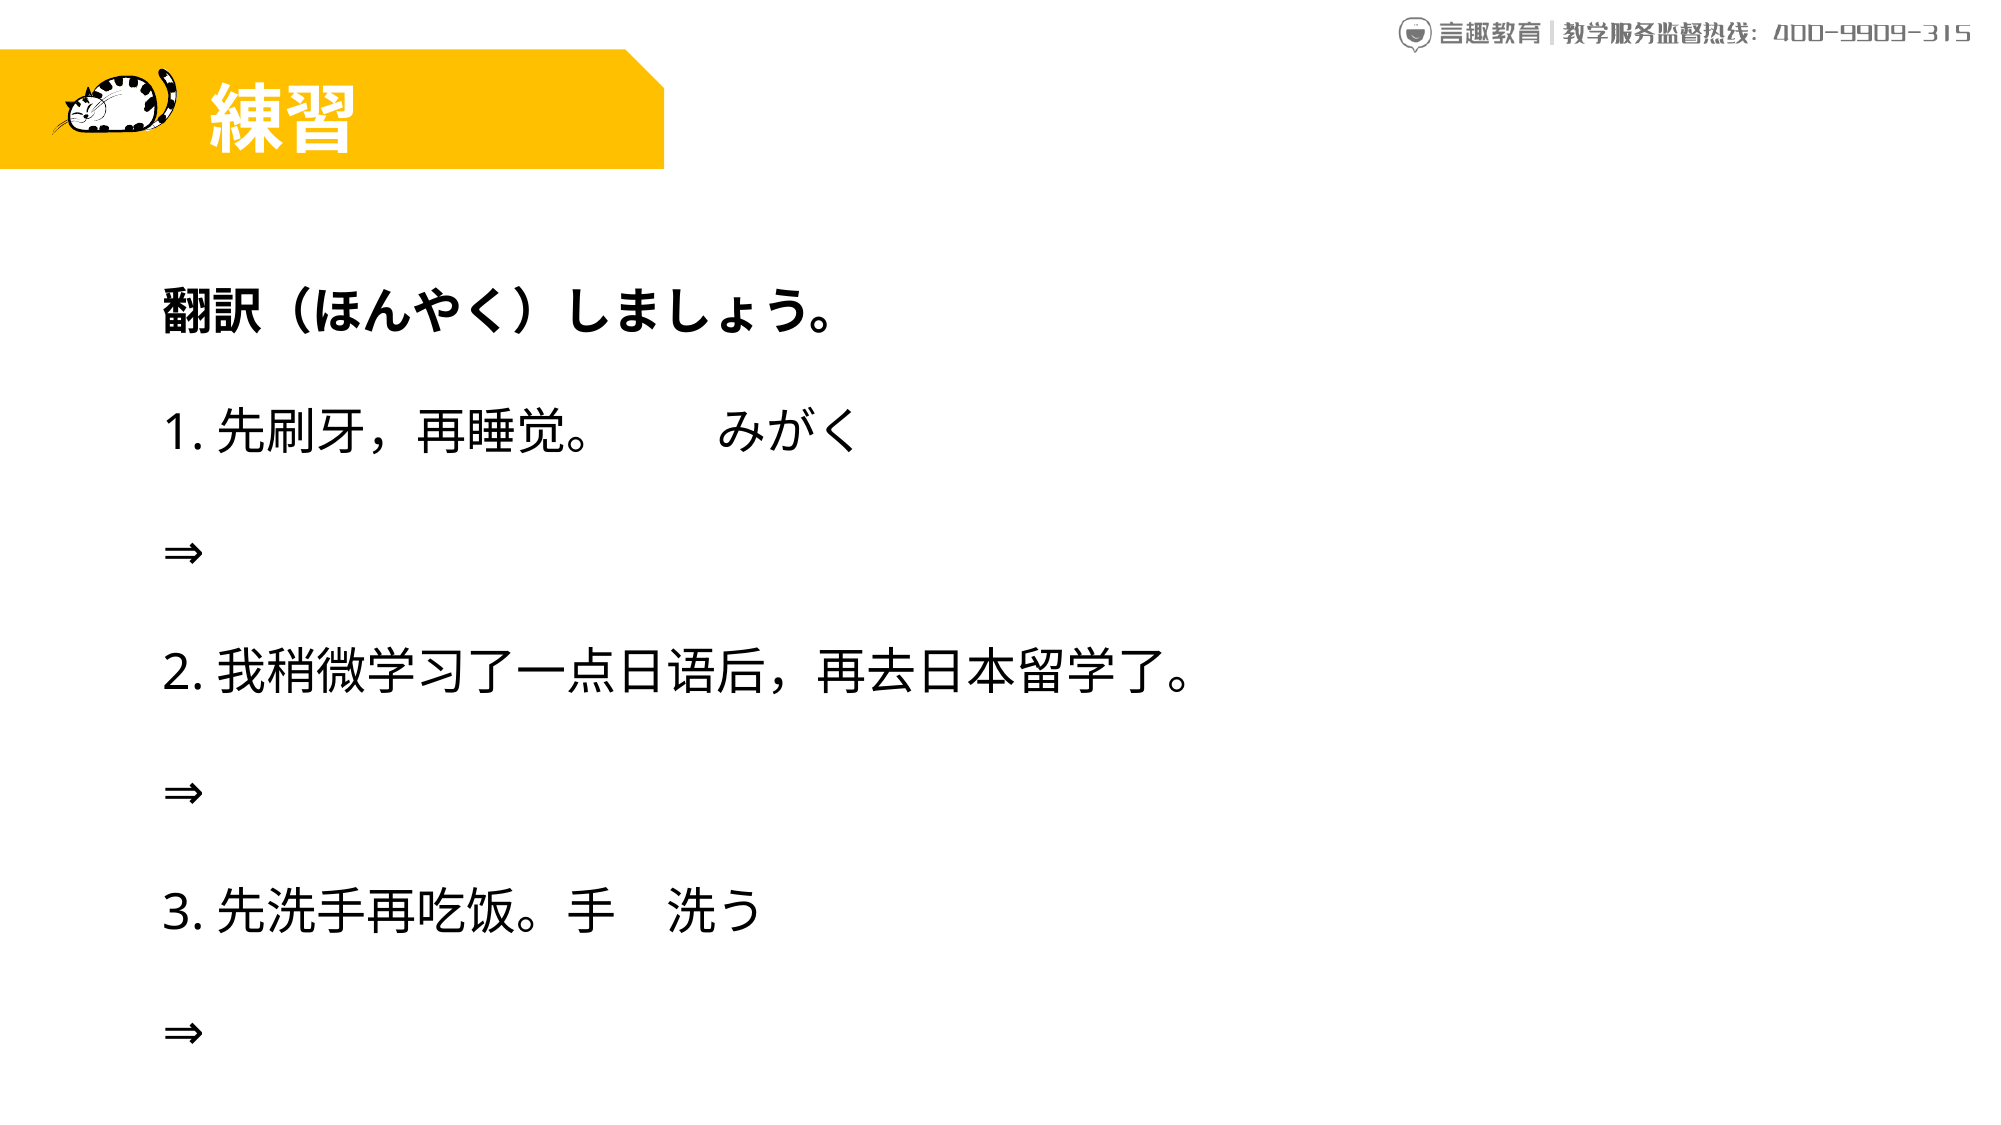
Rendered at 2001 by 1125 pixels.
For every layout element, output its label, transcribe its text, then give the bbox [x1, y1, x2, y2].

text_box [0, 49, 665, 169]
text_box 翻訳（ほんやく）しましょう。 1.先刷牙，再睡觉。 みがく ⇒ 2.我稍微学习了一点日语后，再去日本留学了。 ⇒ 3.先洗手再吃饭。手 洗う ⇒ [147, 211, 2000, 1067]
